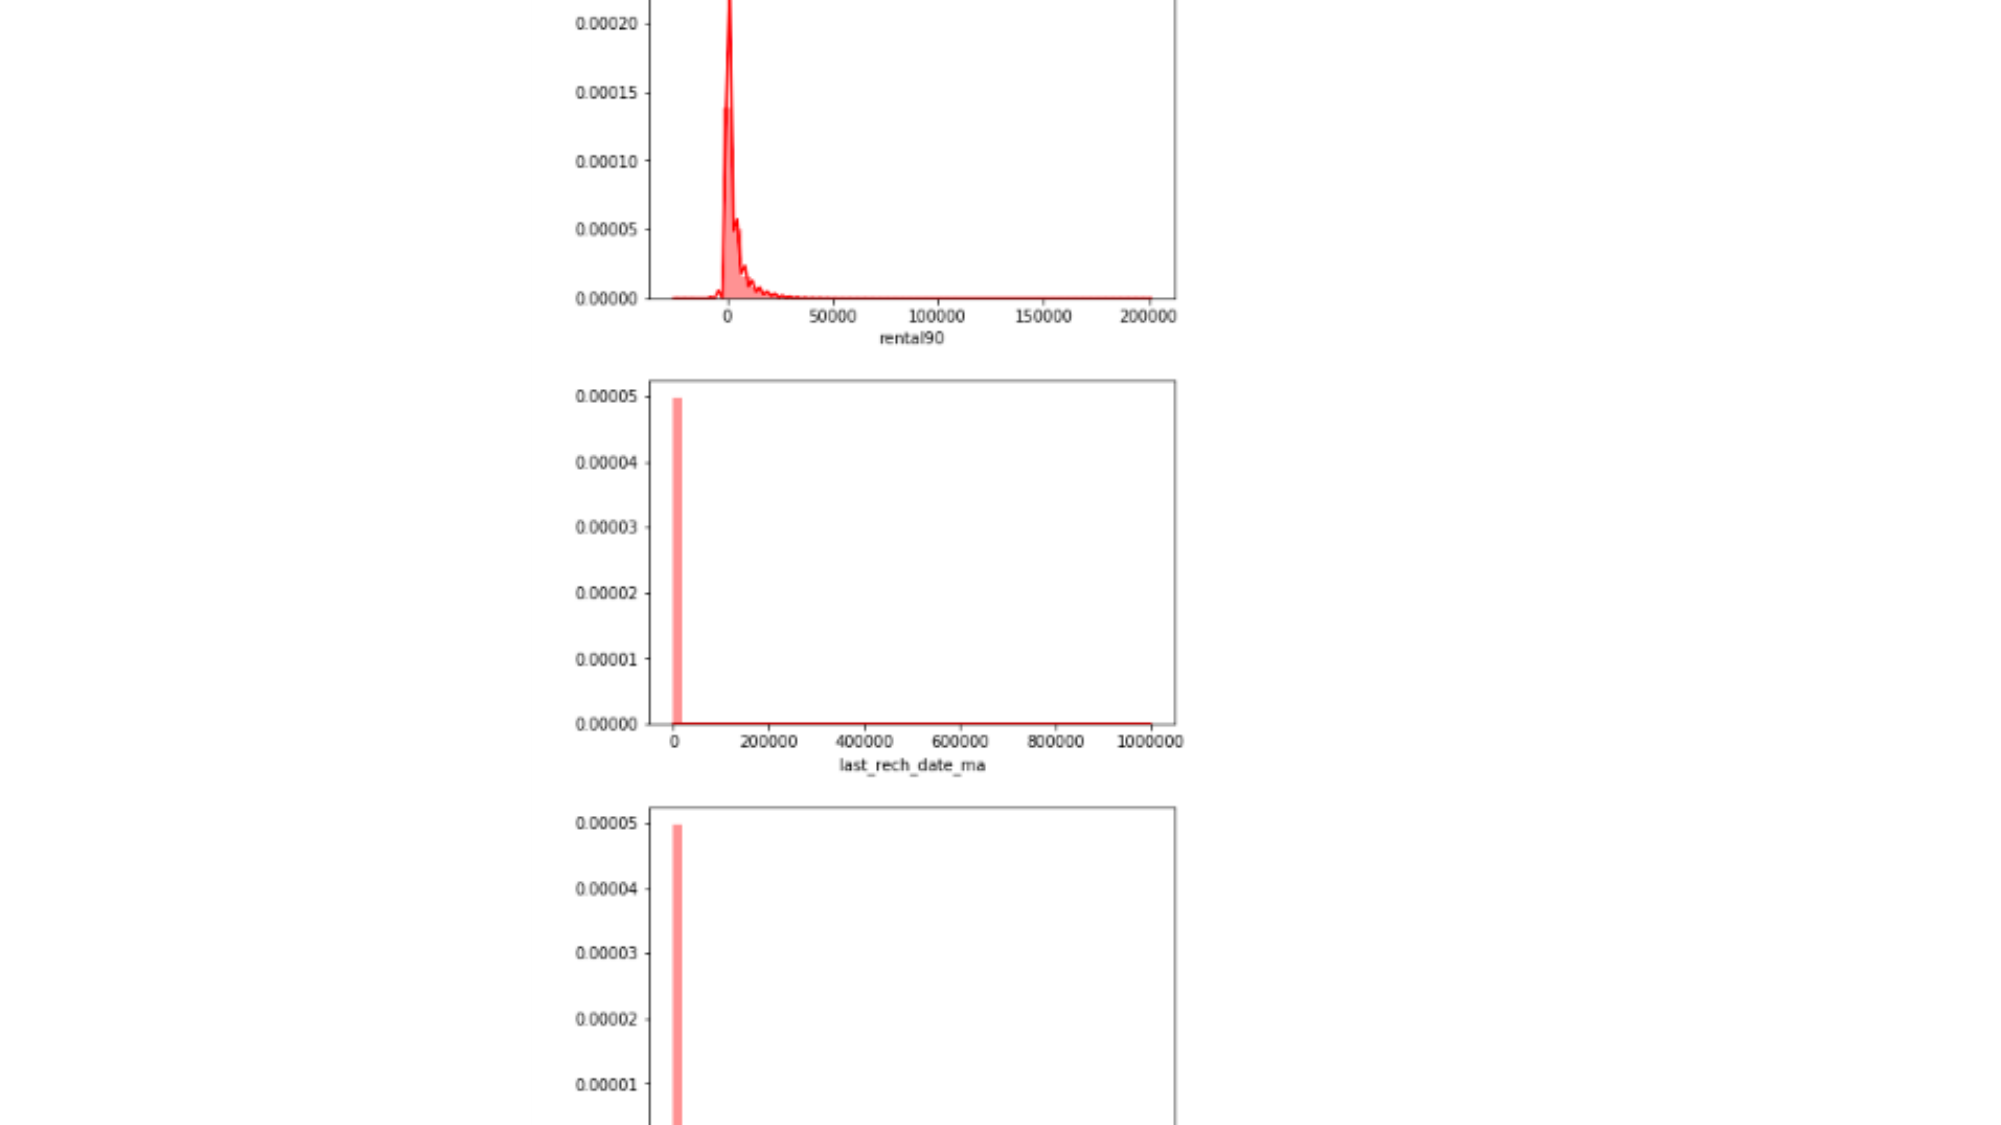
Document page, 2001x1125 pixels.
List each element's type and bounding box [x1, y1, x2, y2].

list [530, 0, 1375, 1125]
